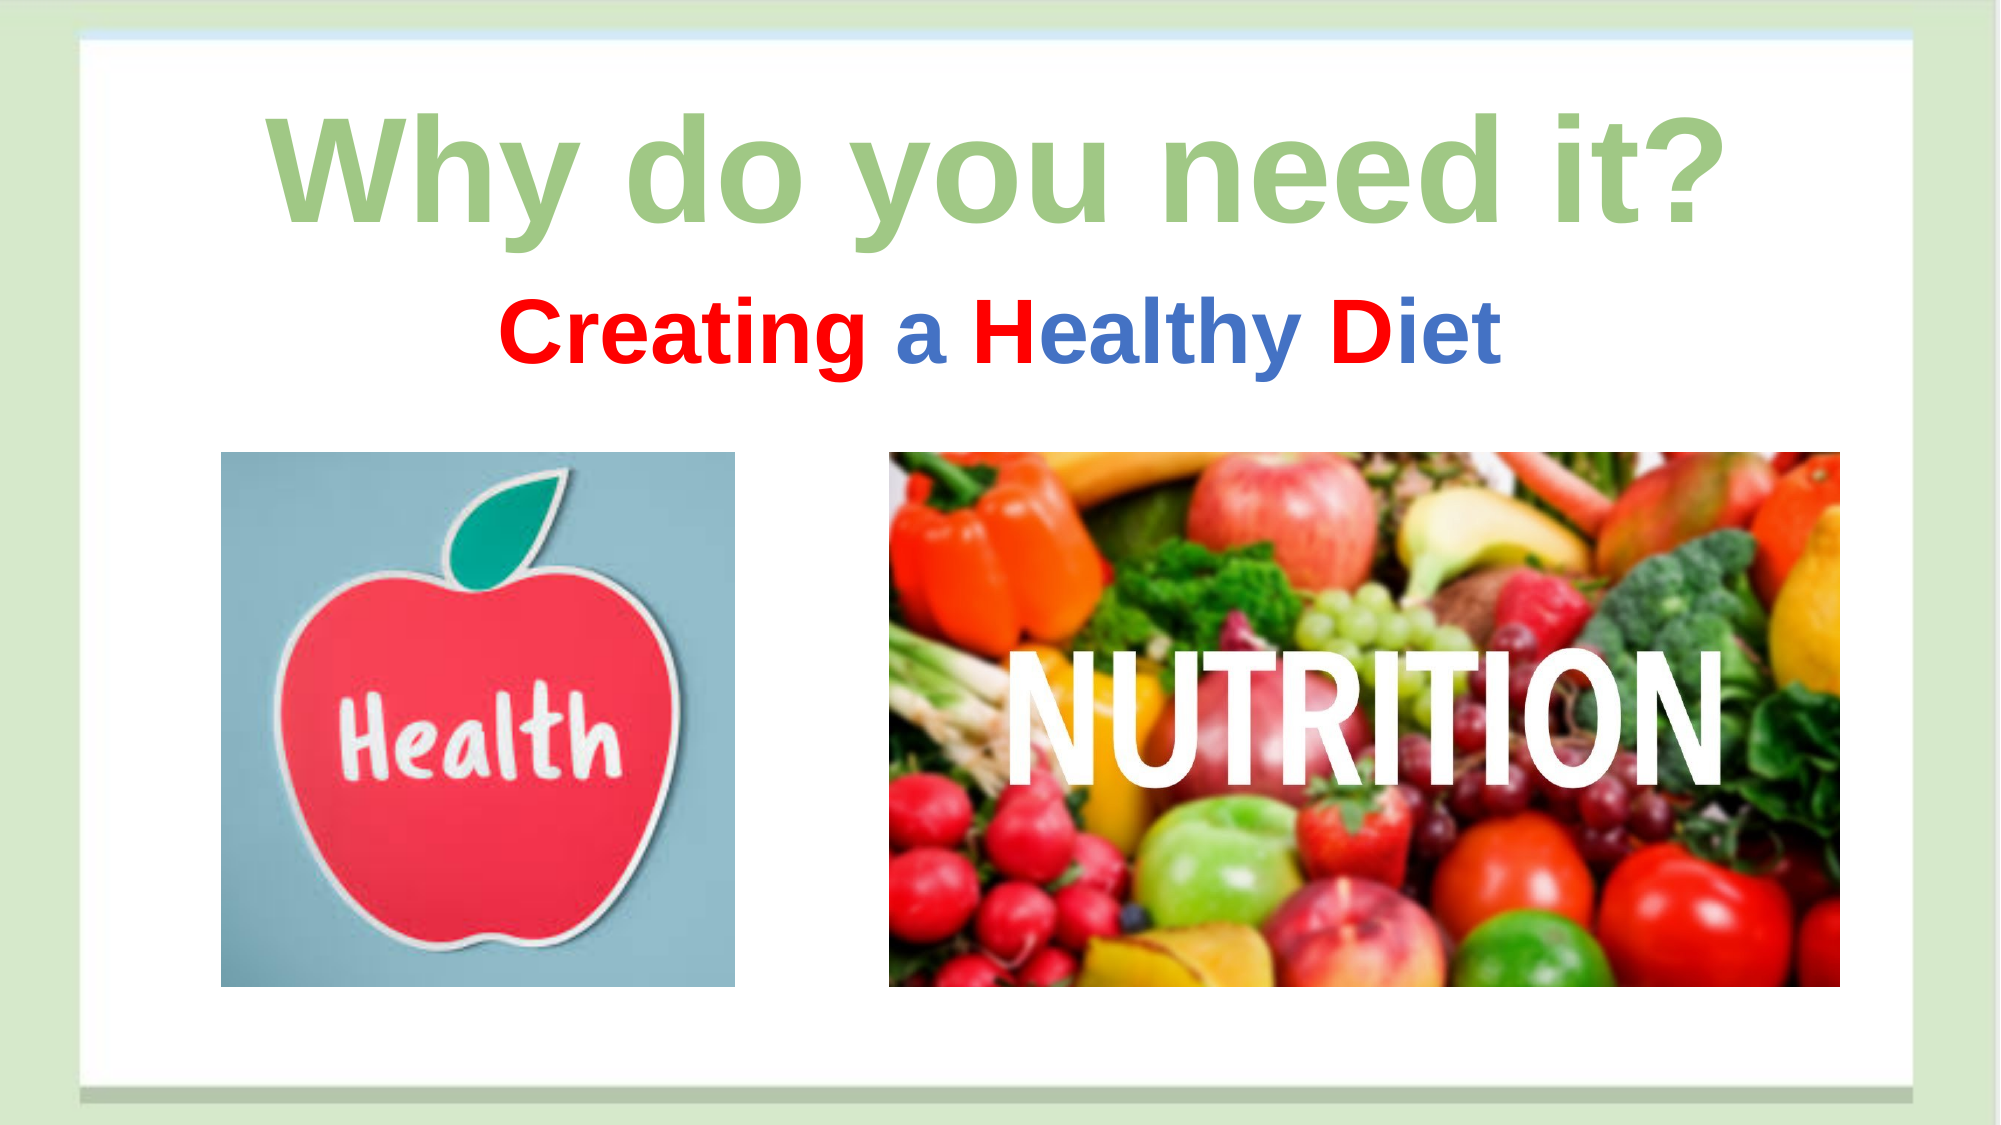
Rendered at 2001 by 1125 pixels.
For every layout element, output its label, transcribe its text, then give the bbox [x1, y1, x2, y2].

text_box Creating a Healthy Diet [482, 264, 1518, 390]
text_box Why do you need it? [250, 64, 1750, 260]
picture [220, 451, 735, 987]
picture [889, 452, 1840, 987]
